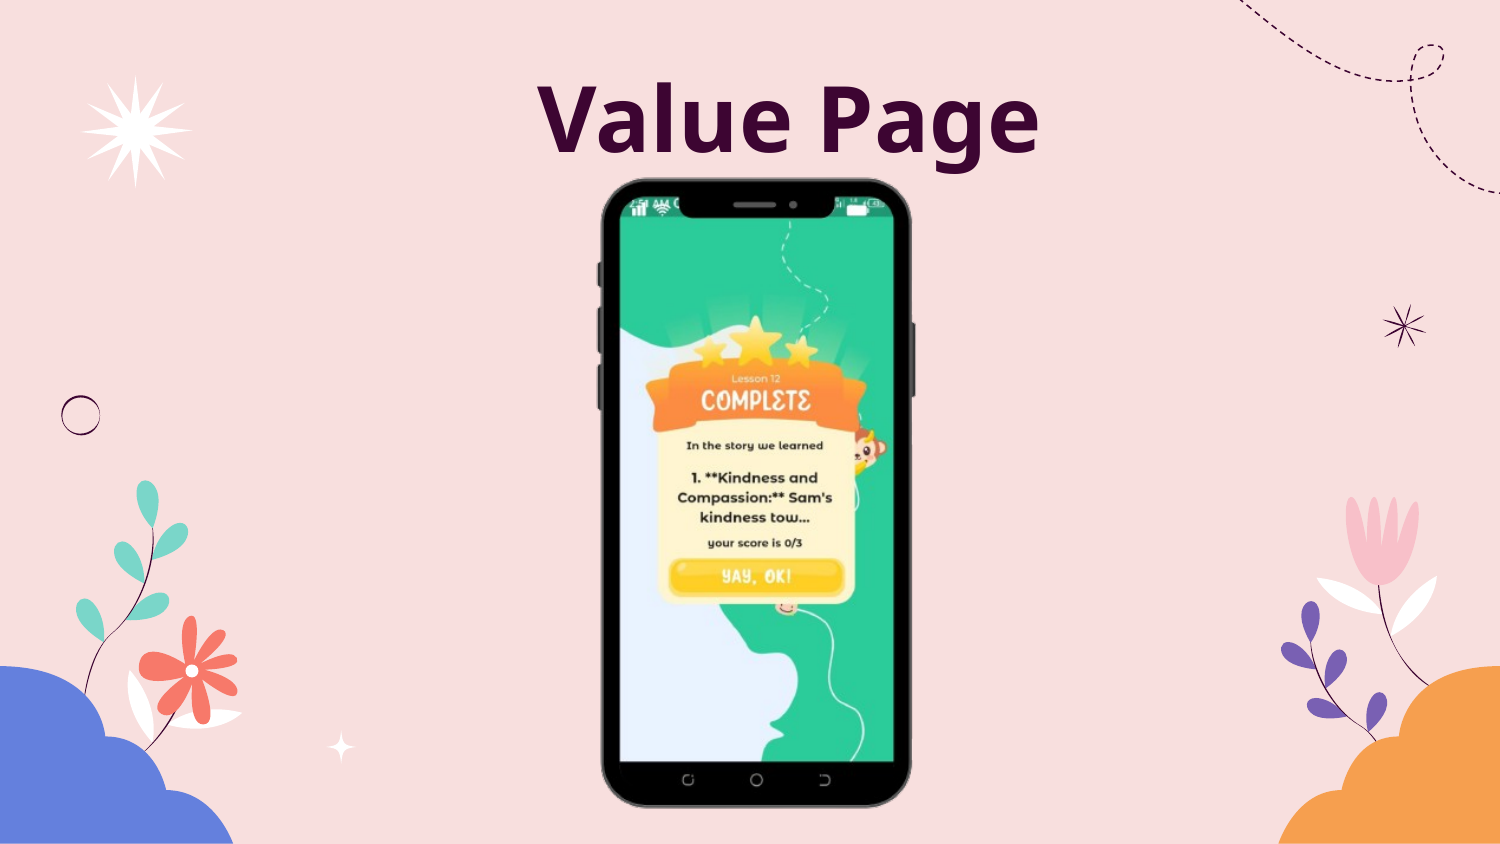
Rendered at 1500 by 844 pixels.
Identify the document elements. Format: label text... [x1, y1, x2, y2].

picture [553, 115, 996, 844]
title Value Page [522, 29, 1212, 158]
